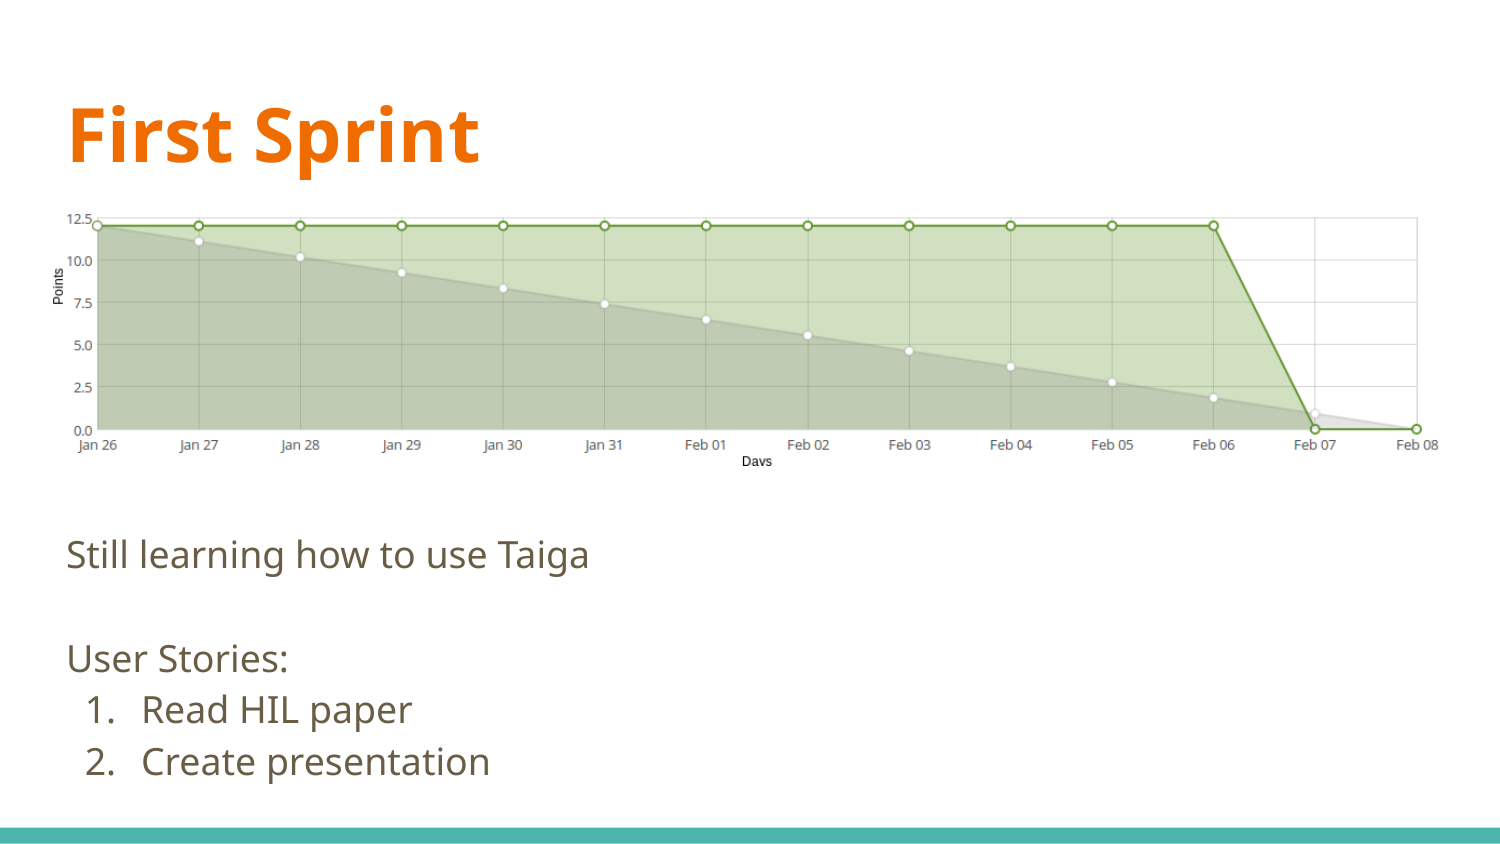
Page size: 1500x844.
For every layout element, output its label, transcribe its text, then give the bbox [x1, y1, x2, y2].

picture [50, 198, 1450, 466]
title First Sprint [51, 72, 1449, 189]
list Still learning how to use Taiga User Stories: Read HIL paper Create presentation [51, 509, 1449, 750]
